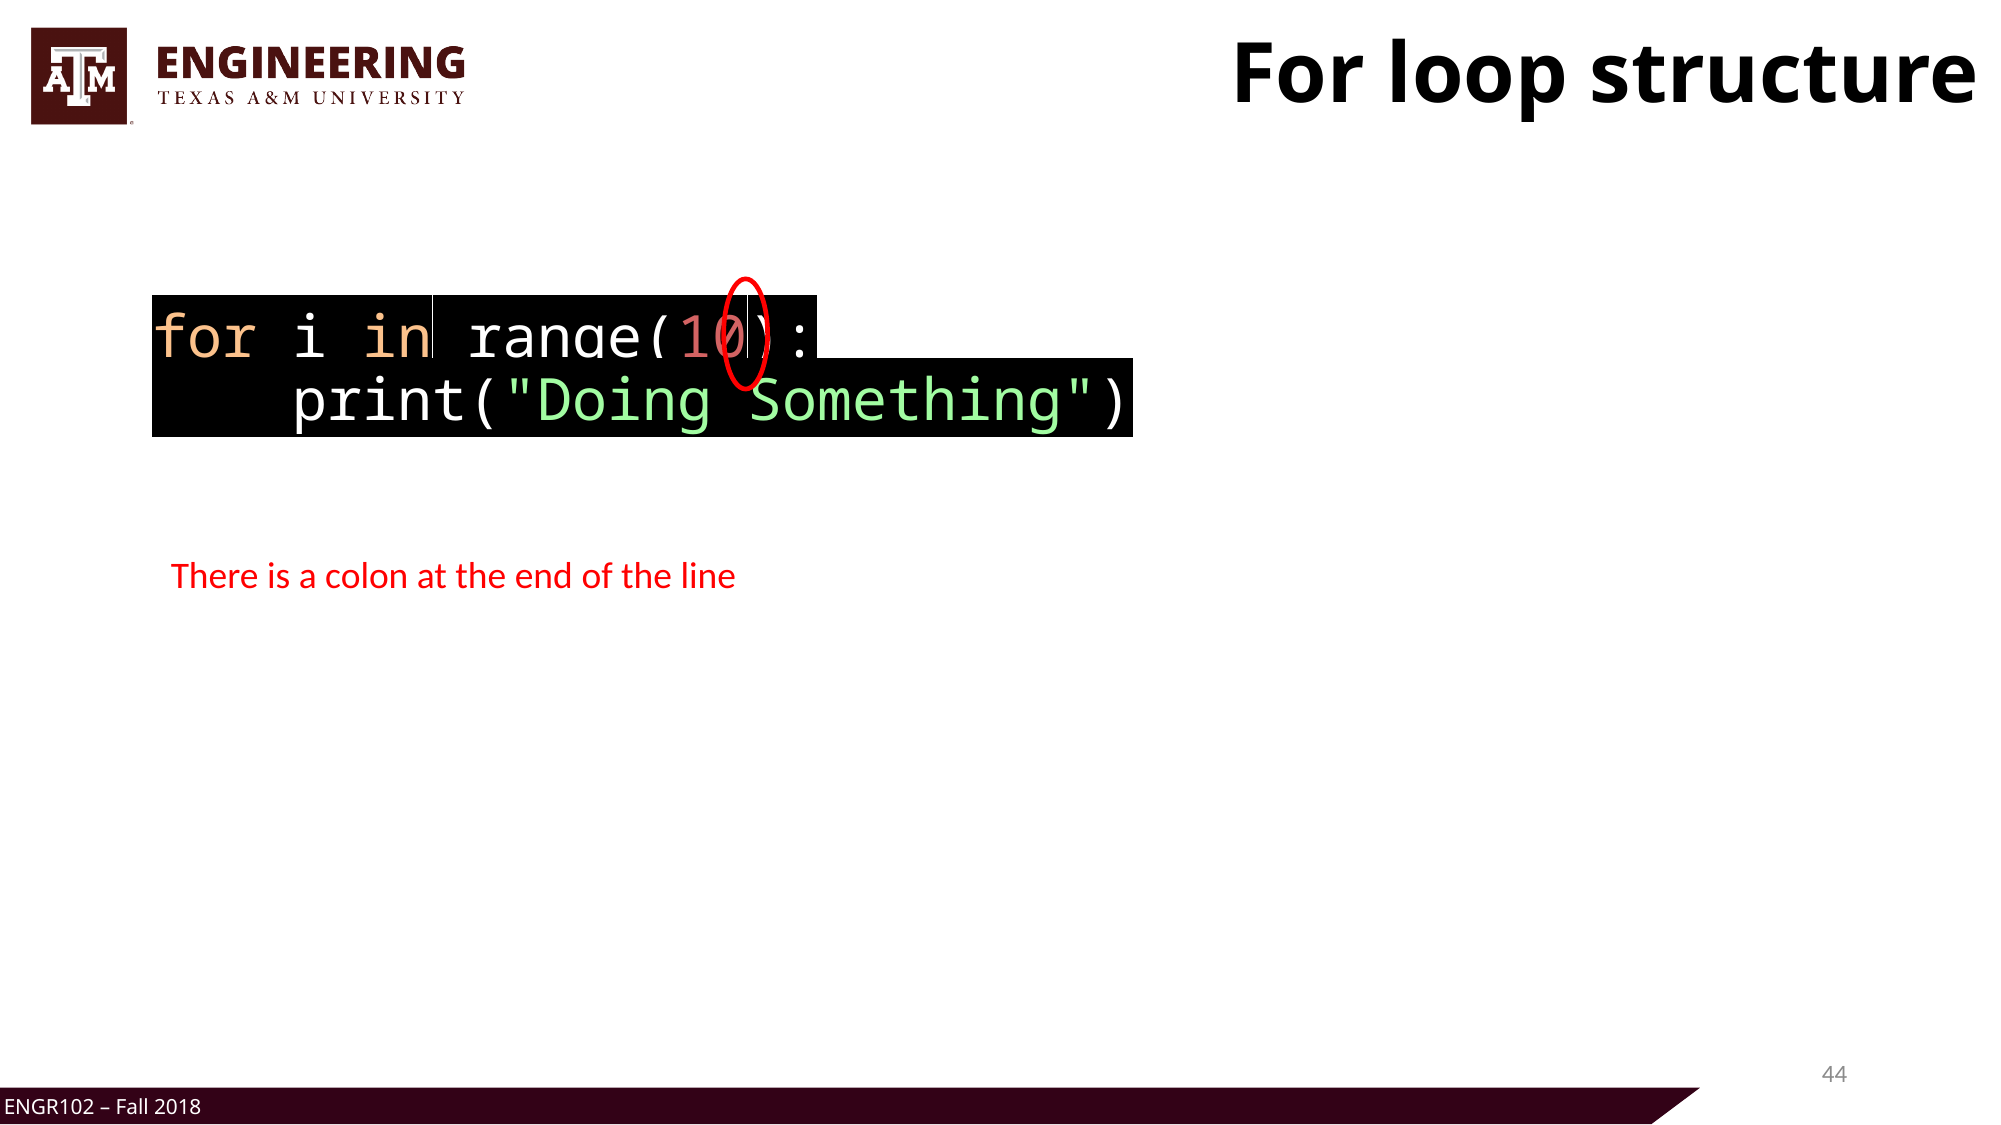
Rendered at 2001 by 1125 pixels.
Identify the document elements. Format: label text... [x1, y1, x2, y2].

text_box [722, 277, 769, 391]
slide_number 44 [1412, 1042, 1863, 1103]
list for i in range(10): print("Doing Something") [137, 299, 1863, 1014]
picture [24, 21, 474, 130]
text_box There is a colon at the end of the line [156, 544, 1361, 604]
title For loop structure [895, 0, 1995, 151]
